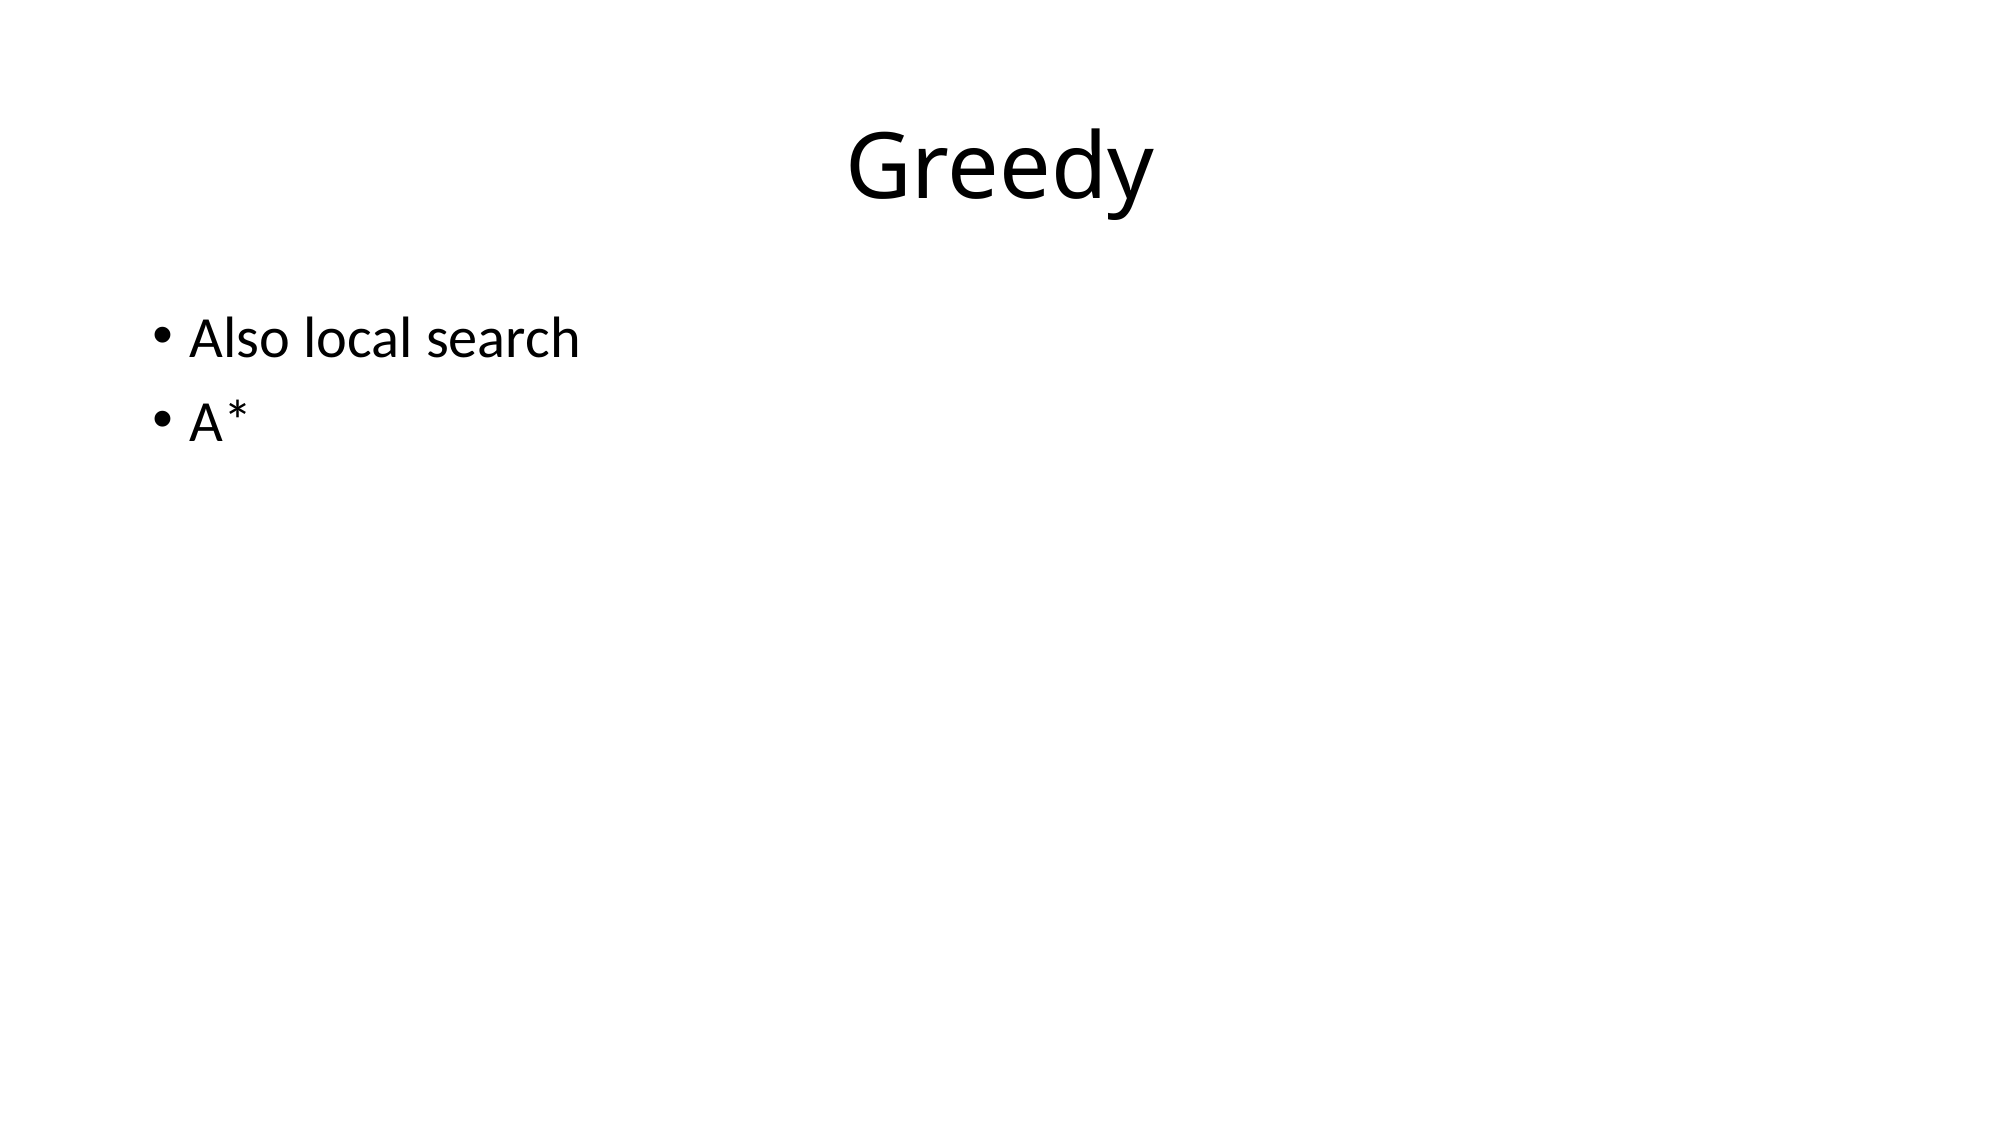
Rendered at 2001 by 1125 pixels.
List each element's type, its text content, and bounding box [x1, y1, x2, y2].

list Also local search A* [137, 299, 1863, 1014]
title Greedy [137, 59, 1863, 278]
